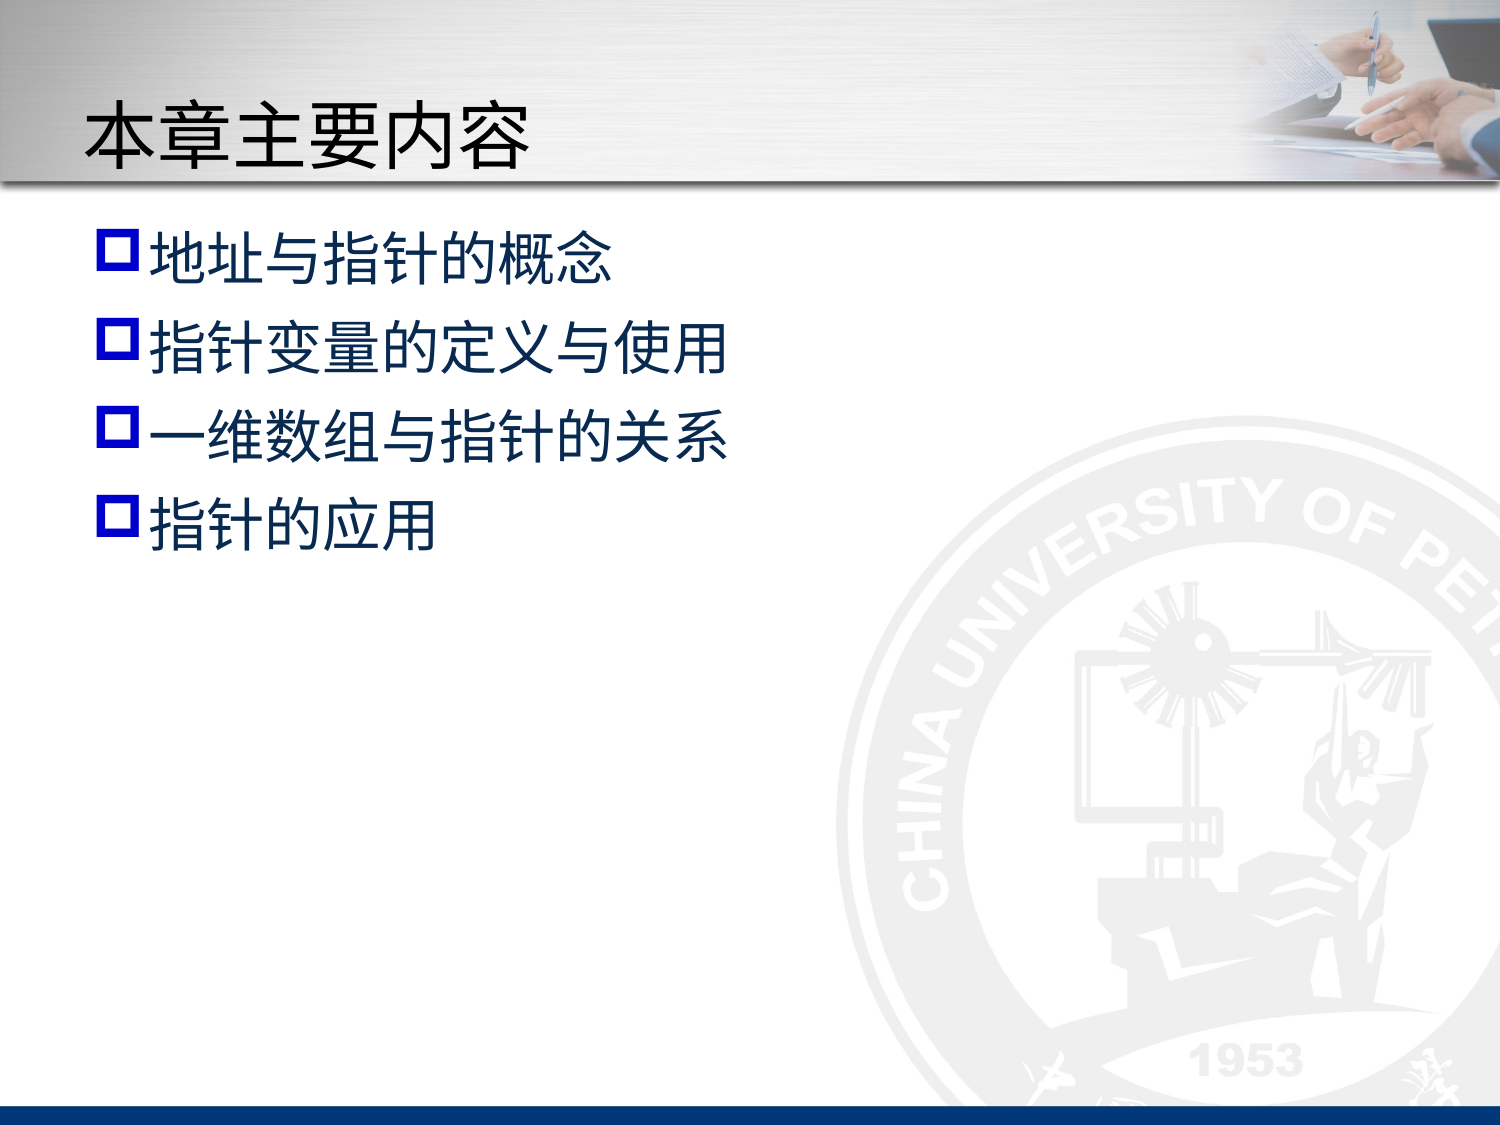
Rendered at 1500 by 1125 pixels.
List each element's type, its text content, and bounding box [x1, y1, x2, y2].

title 本章主要内容 [67, 80, 1418, 188]
picture [0, 0, 1500, 1125]
list 地址与指针的概念 指针变量的定义与使用 一维数组与指针的关系 指针的应用 [76, 208, 1427, 951]
